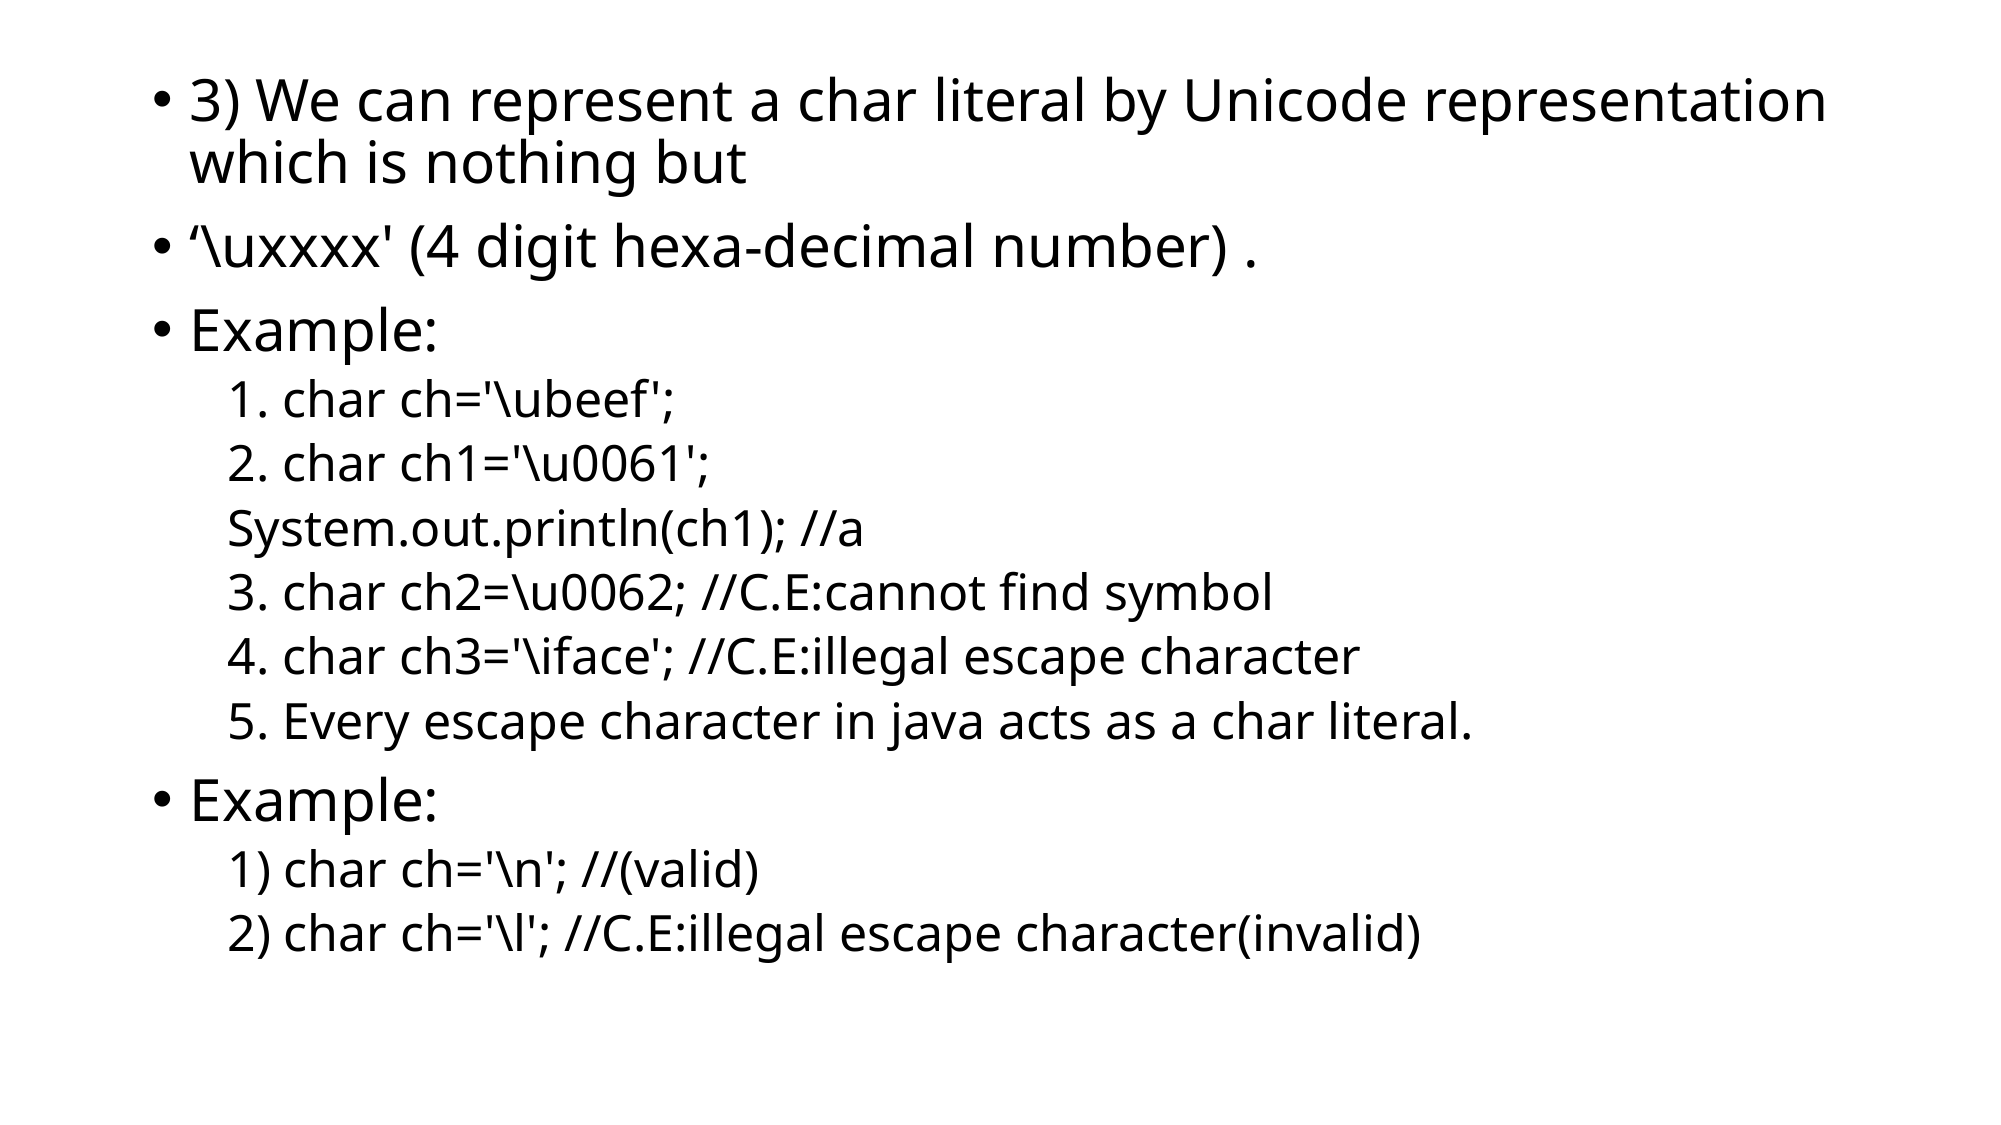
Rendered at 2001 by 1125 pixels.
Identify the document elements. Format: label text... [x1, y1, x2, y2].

list 3) We can represent a char literal by Unicode representation which is nothing but ‘\uxxxx' (4 digit hexa-decimal number) . Example: 1. char ch='\ubeef'; 2. char ch1='\u0061'; System.out.println(ch1); //a 3. char ch2=\u0062; //C.E:cannot find symbol 4. char ch3='\iface'; //C.E:illegal escape character 5. Every escape character in java acts as a char literal. Example: 1) char ch='\n'; //(valid) 2) char ch='\l'; //C.E:illegal escape character(invalid) [137, 63, 1863, 1014]
